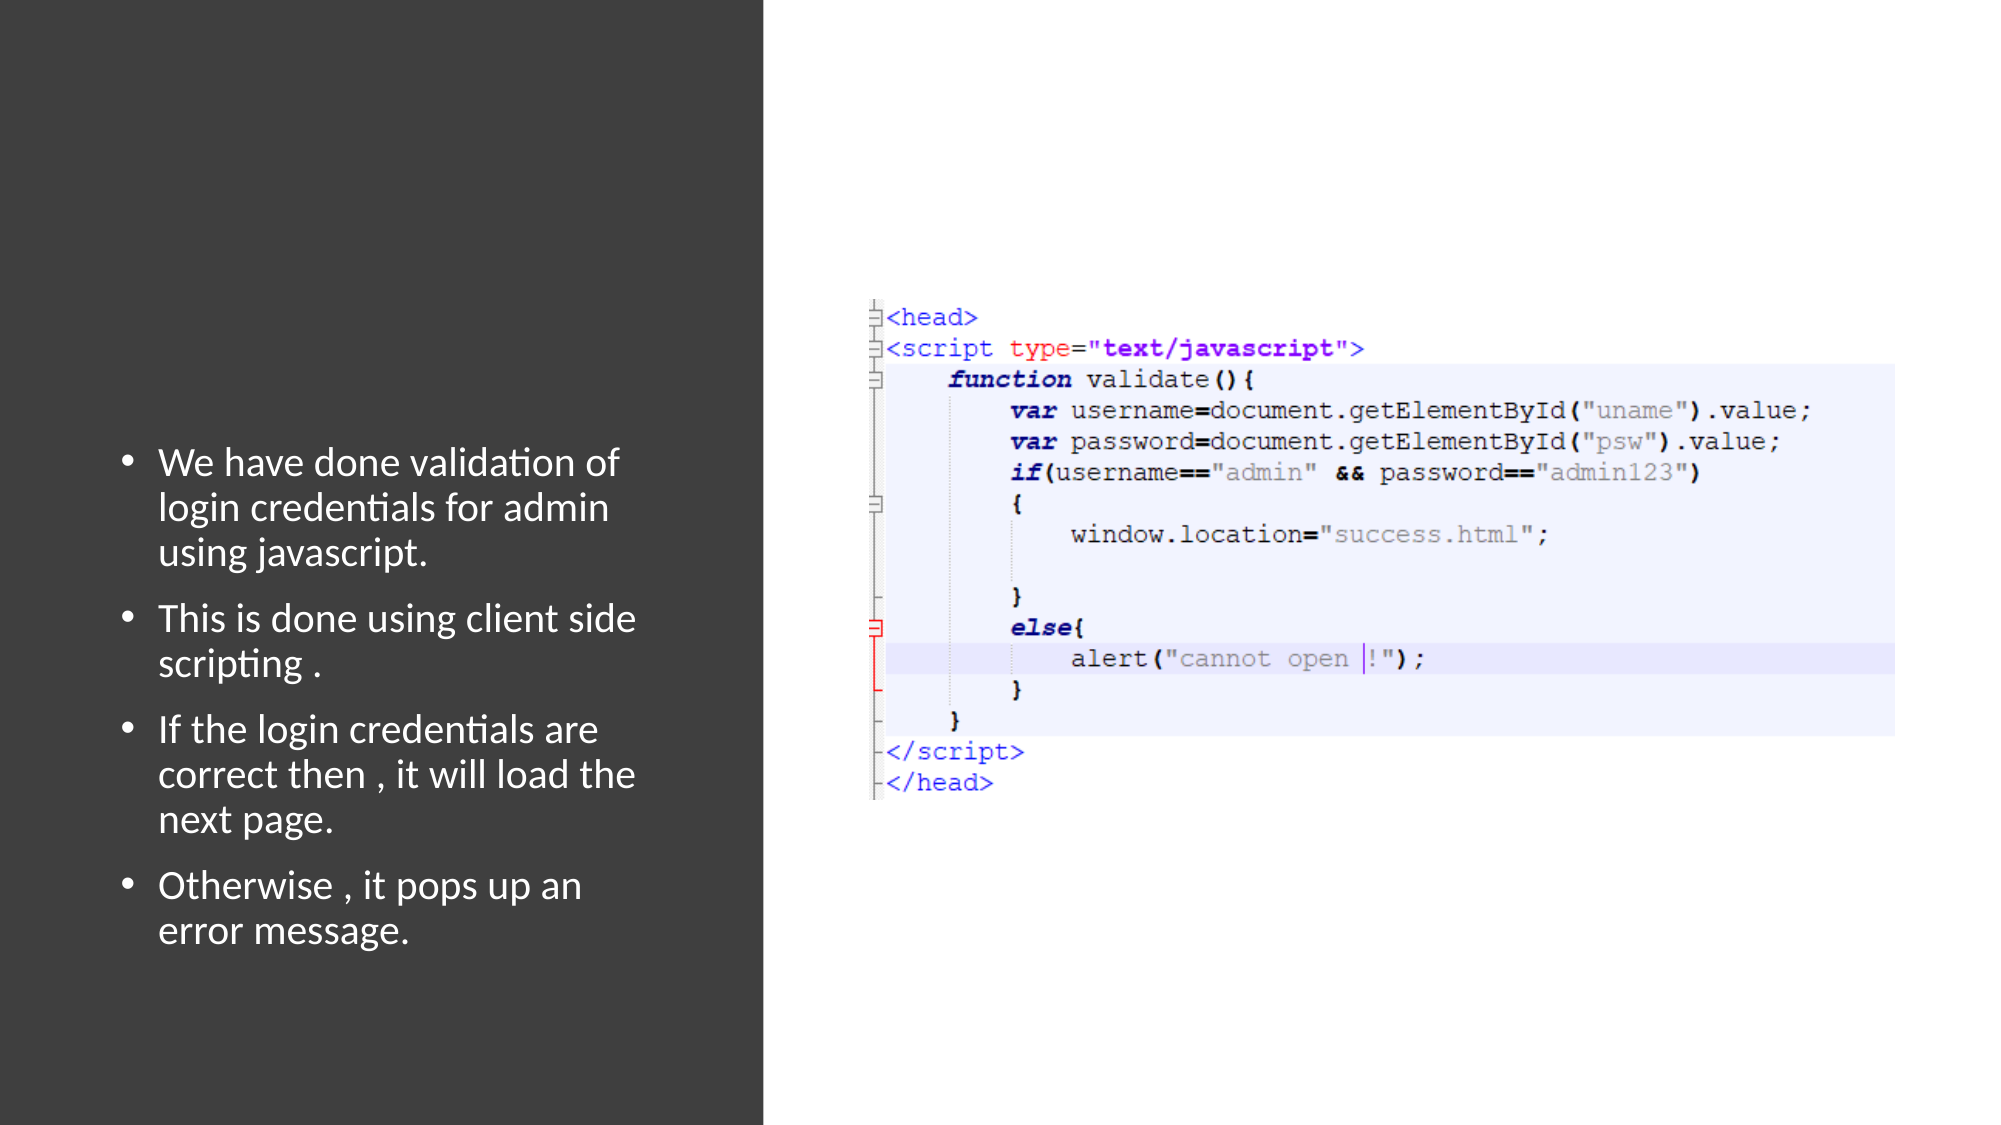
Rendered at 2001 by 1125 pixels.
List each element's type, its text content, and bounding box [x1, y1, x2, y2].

picture [869, 299, 1895, 800]
list We have done validation of login credentials for admin using javascript. This is done using client side scripting . If the login credentials are correct then , it will load the next page. Otherwise , it pops up an error message. [105, 432, 658, 994]
text_box [0, 0, 764, 1125]
